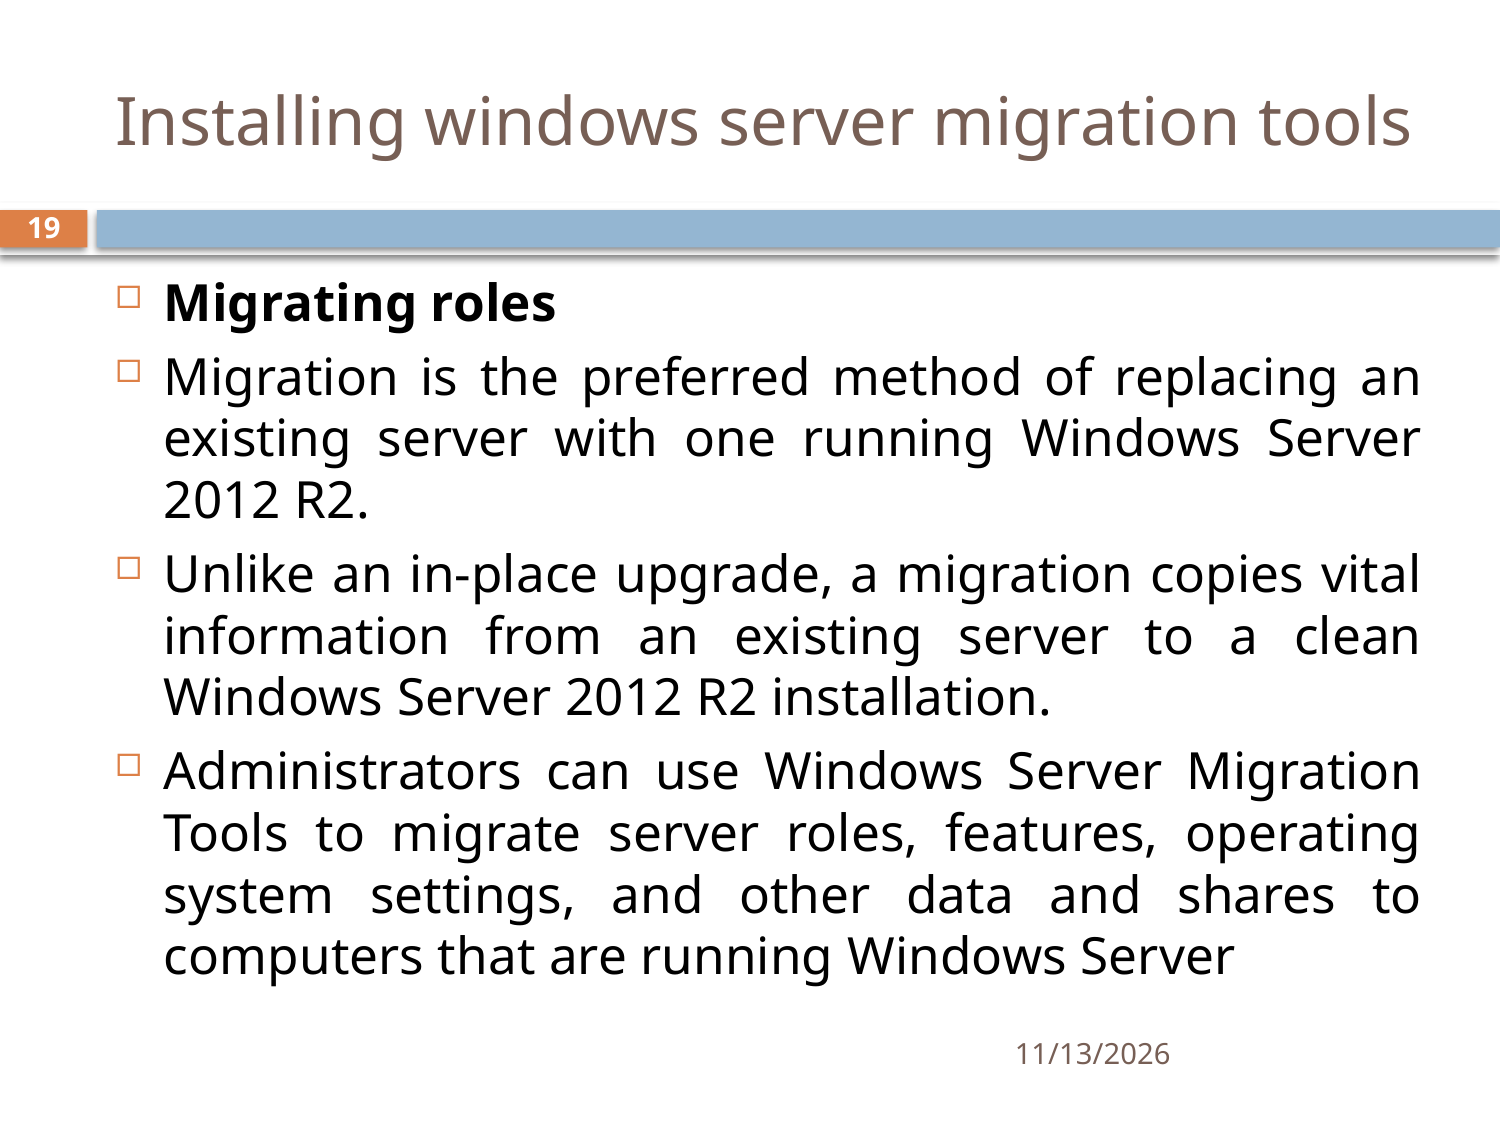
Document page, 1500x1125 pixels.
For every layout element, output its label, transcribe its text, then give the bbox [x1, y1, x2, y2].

slide_number 19 [0, 208, 88, 249]
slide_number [999, 1025, 1438, 1085]
title Installing windows server migration tools [100, 37, 1438, 200]
list Migrating roles Migration is the preferred method of replacing an existing server with one running Windows Server 2012 R2. Unlike an in-place upgrade, a migration copies vital information from an existing server to a clean Windows Server 2012 R2 installation. Administrators can use Windows Server Migration Tools to migrate server roles, features, operating system settings, and other data and shares to computers that are running Windows Server [100, 262, 1438, 1000]
